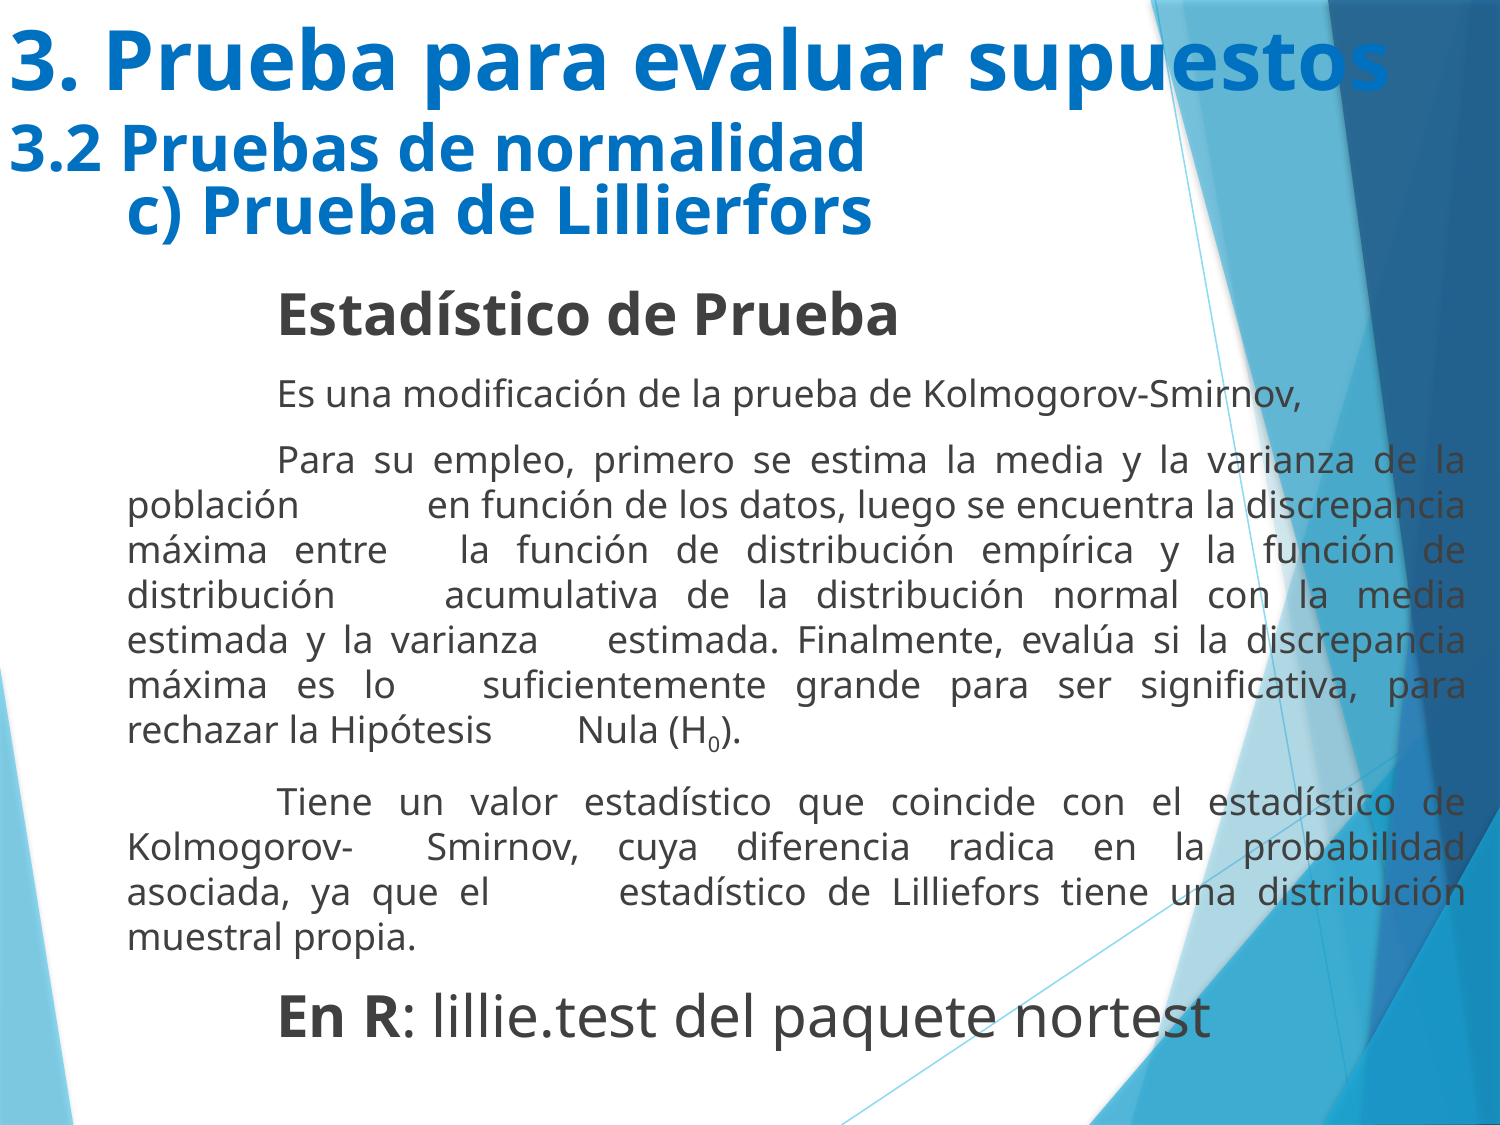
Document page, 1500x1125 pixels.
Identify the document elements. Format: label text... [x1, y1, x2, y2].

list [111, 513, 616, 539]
title 3. Prueba para evaluar supuestos 3.2 Pruebas de normalidad [0, 0, 1500, 196]
list c) Prueba de Lillierfors Estadístico de Prueba Es una modificación de la prueba de Kolmogorov-Smirnov, Para su empleo, primero se estima la media y la varianza de la población en función de los datos, luego se encuentra la discrepancia máxima entre la función de distribución empírica y la función de distribución acumulativa de la distribución normal con la media estimada y la varianza estimada. Finalmente, evalúa si la discrepancia máxima es lo suficientemente grande para ser significativa, para rechazar la Hipótesis Nula (H0). Tiene un valor estadístico que coincide con el estadístico de Kolmogorov- Smirnov, cuya diferencia radica en la probabilidad asociada, ya que el estadístico de Lilliefors tiene una distribución muestral propia. En R: lillie.test del paquete nortest [111, 548, 1483, 988]
list c) Prueba de Lillierfors Estadístico de Prueba Es una modificación de la prueba de Kolmogorov-Smirnov, Para su empleo, primero se estima la media y la varianza de la población en función de los datos, luego se encuentra la discrepancia máxima entre la función de distribución empírica y la función de distribución acumulativa de la distribución normal con la media estimada y la varianza estimada. Finalmente, evalúa si la discrepancia máxima es lo suficientemente grande para ser significativa, para rechazar la Hipótesis Nula (H0). Tiene un valor estadístico que coincide con el estadístico de Kolmogorov- Smirnov, cuya diferencia radica en la probabilidad asociada, ya que el estadístico de Lilliefors tiene una distribución muestral propia. En R: lillie.test del paquete nortest [111, 160, 1483, 512]
text_box [616, 499, 1500, 575]
